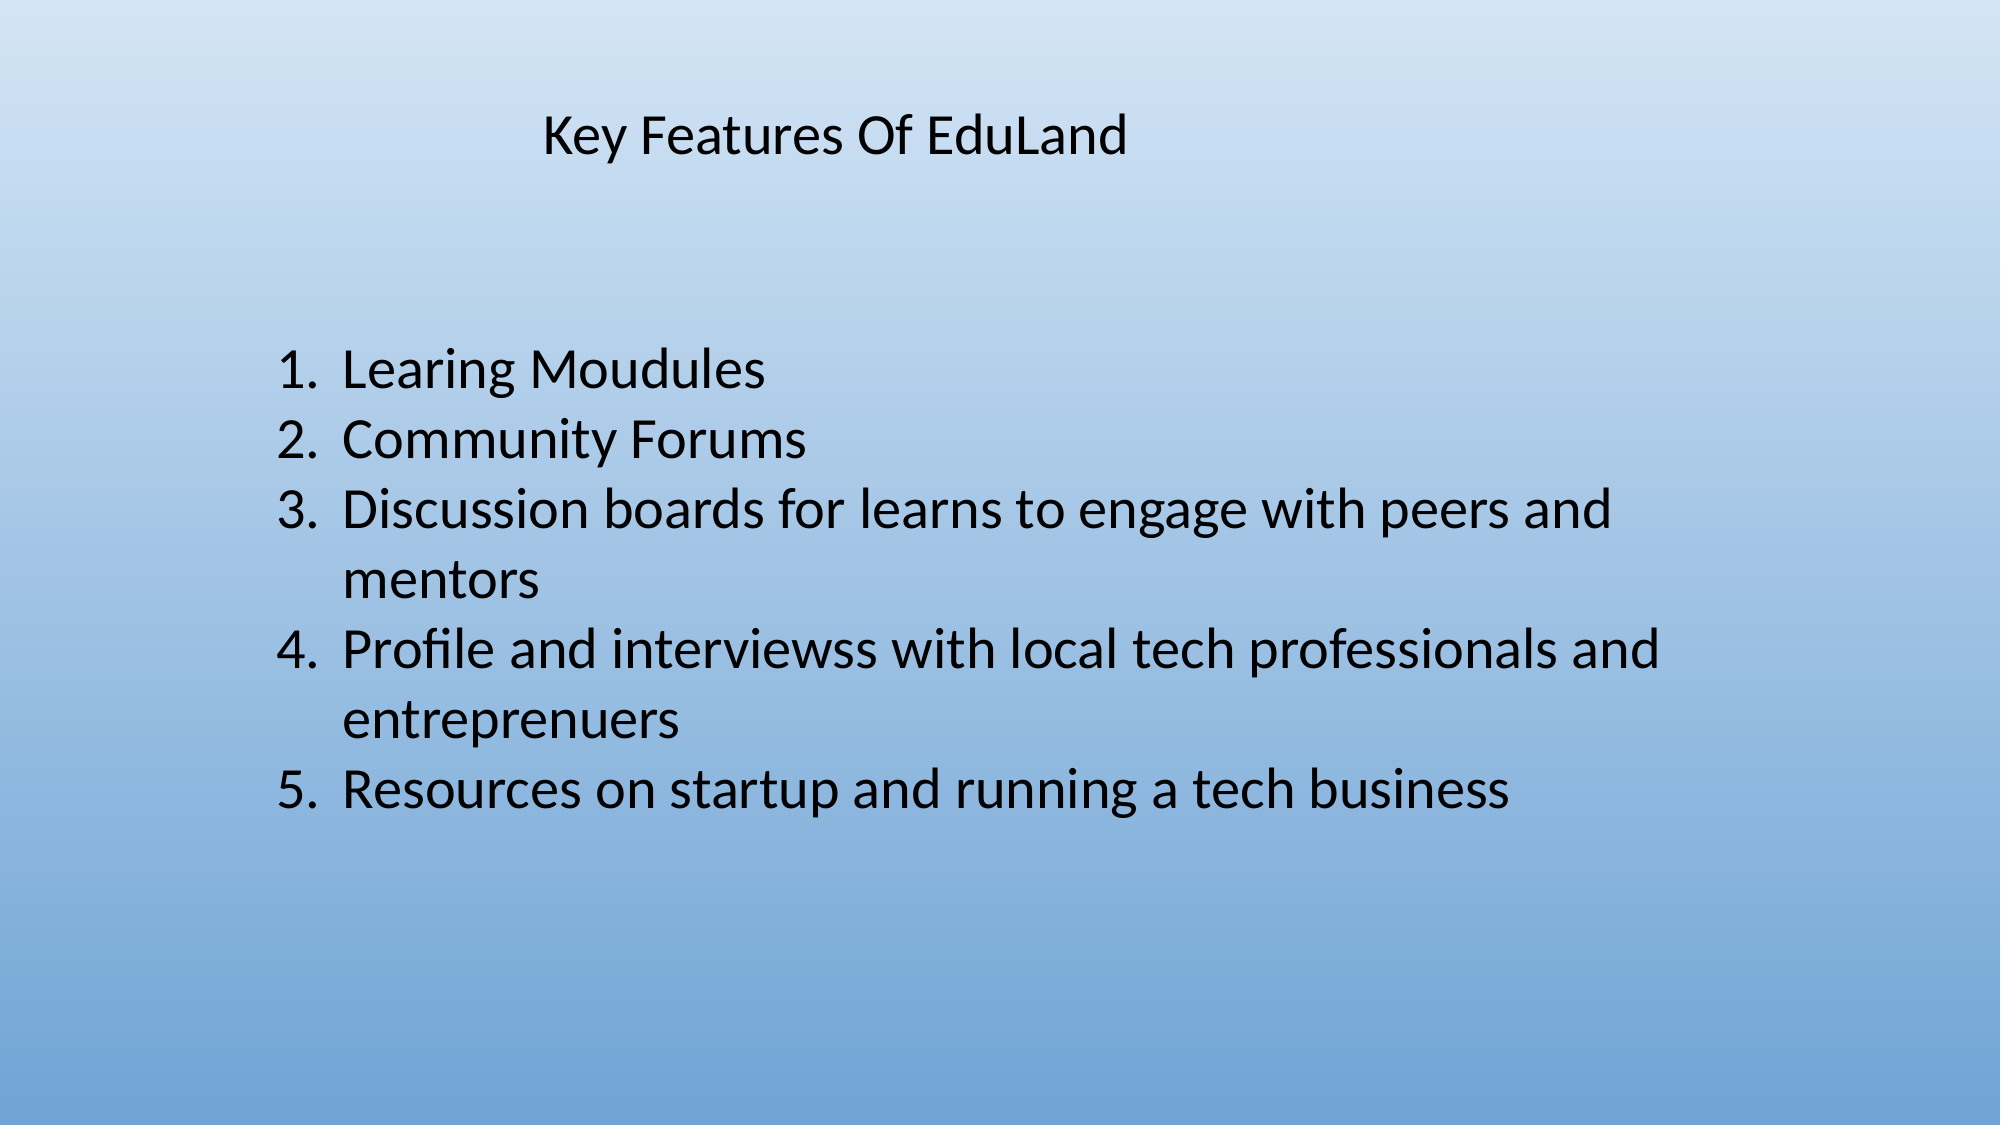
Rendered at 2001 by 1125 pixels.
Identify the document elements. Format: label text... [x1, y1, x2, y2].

text_box Key Features Of EduLand [528, 81, 1227, 183]
text_box Learing Moudules Community Forums Discussion boards for learns to engage with peers and mentors Profile and interviewss with local tech professionals and entreprenuers Resources on startup and running a tech business [252, 315, 1812, 1069]
